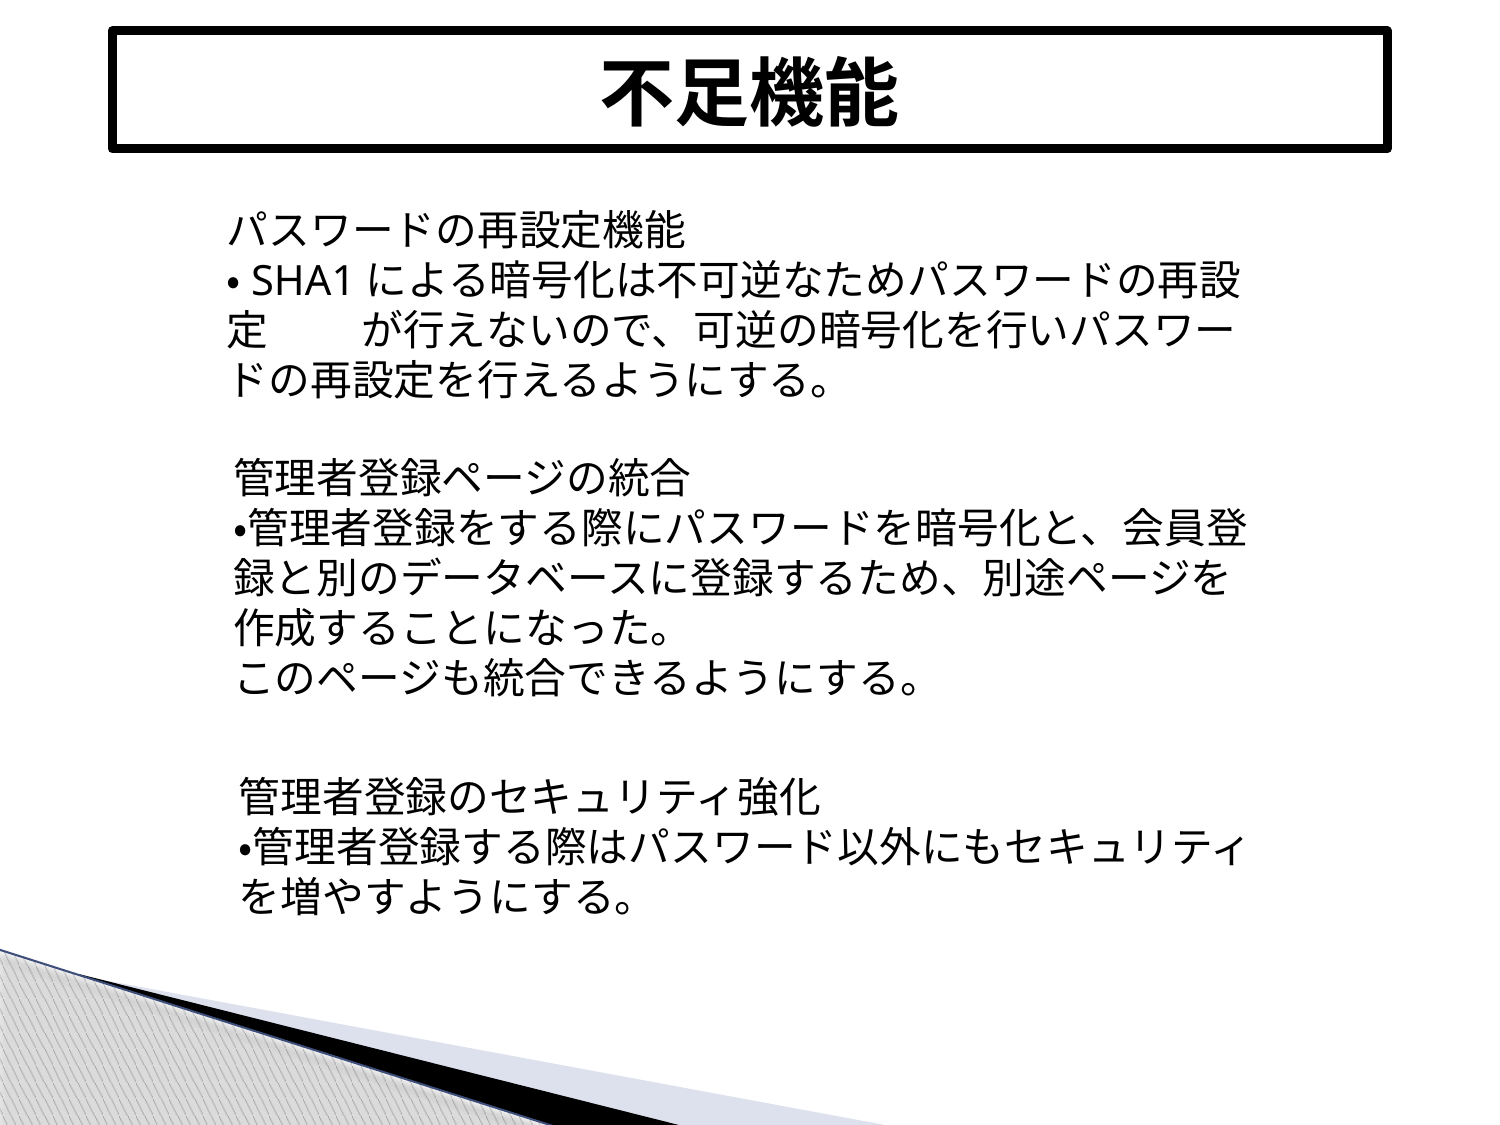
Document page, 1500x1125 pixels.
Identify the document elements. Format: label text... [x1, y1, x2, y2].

text_box 管理者登録のセキュリティ強化 ・管理者登録する際はパスワード以外にもセキュリティを増やすようにする。 [223, 763, 1270, 929]
text_box パスワードの再設定機能 ・SHA1による暗号化は不可逆なためパスワードの再設定 が行えないので、可逆の暗号化を行いパスワードの再設定を行えるようにする。 [212, 196, 1258, 412]
text_box 不足機能 [108, 26, 1392, 153]
text_box 管理者登録ページの統合 ・管理者登録をする際にパスワードを暗号化と、会員登録と別のデータベースに登録するため、別途ページを作成することになった。 このページも統合できるようにする。 [218, 444, 1265, 710]
